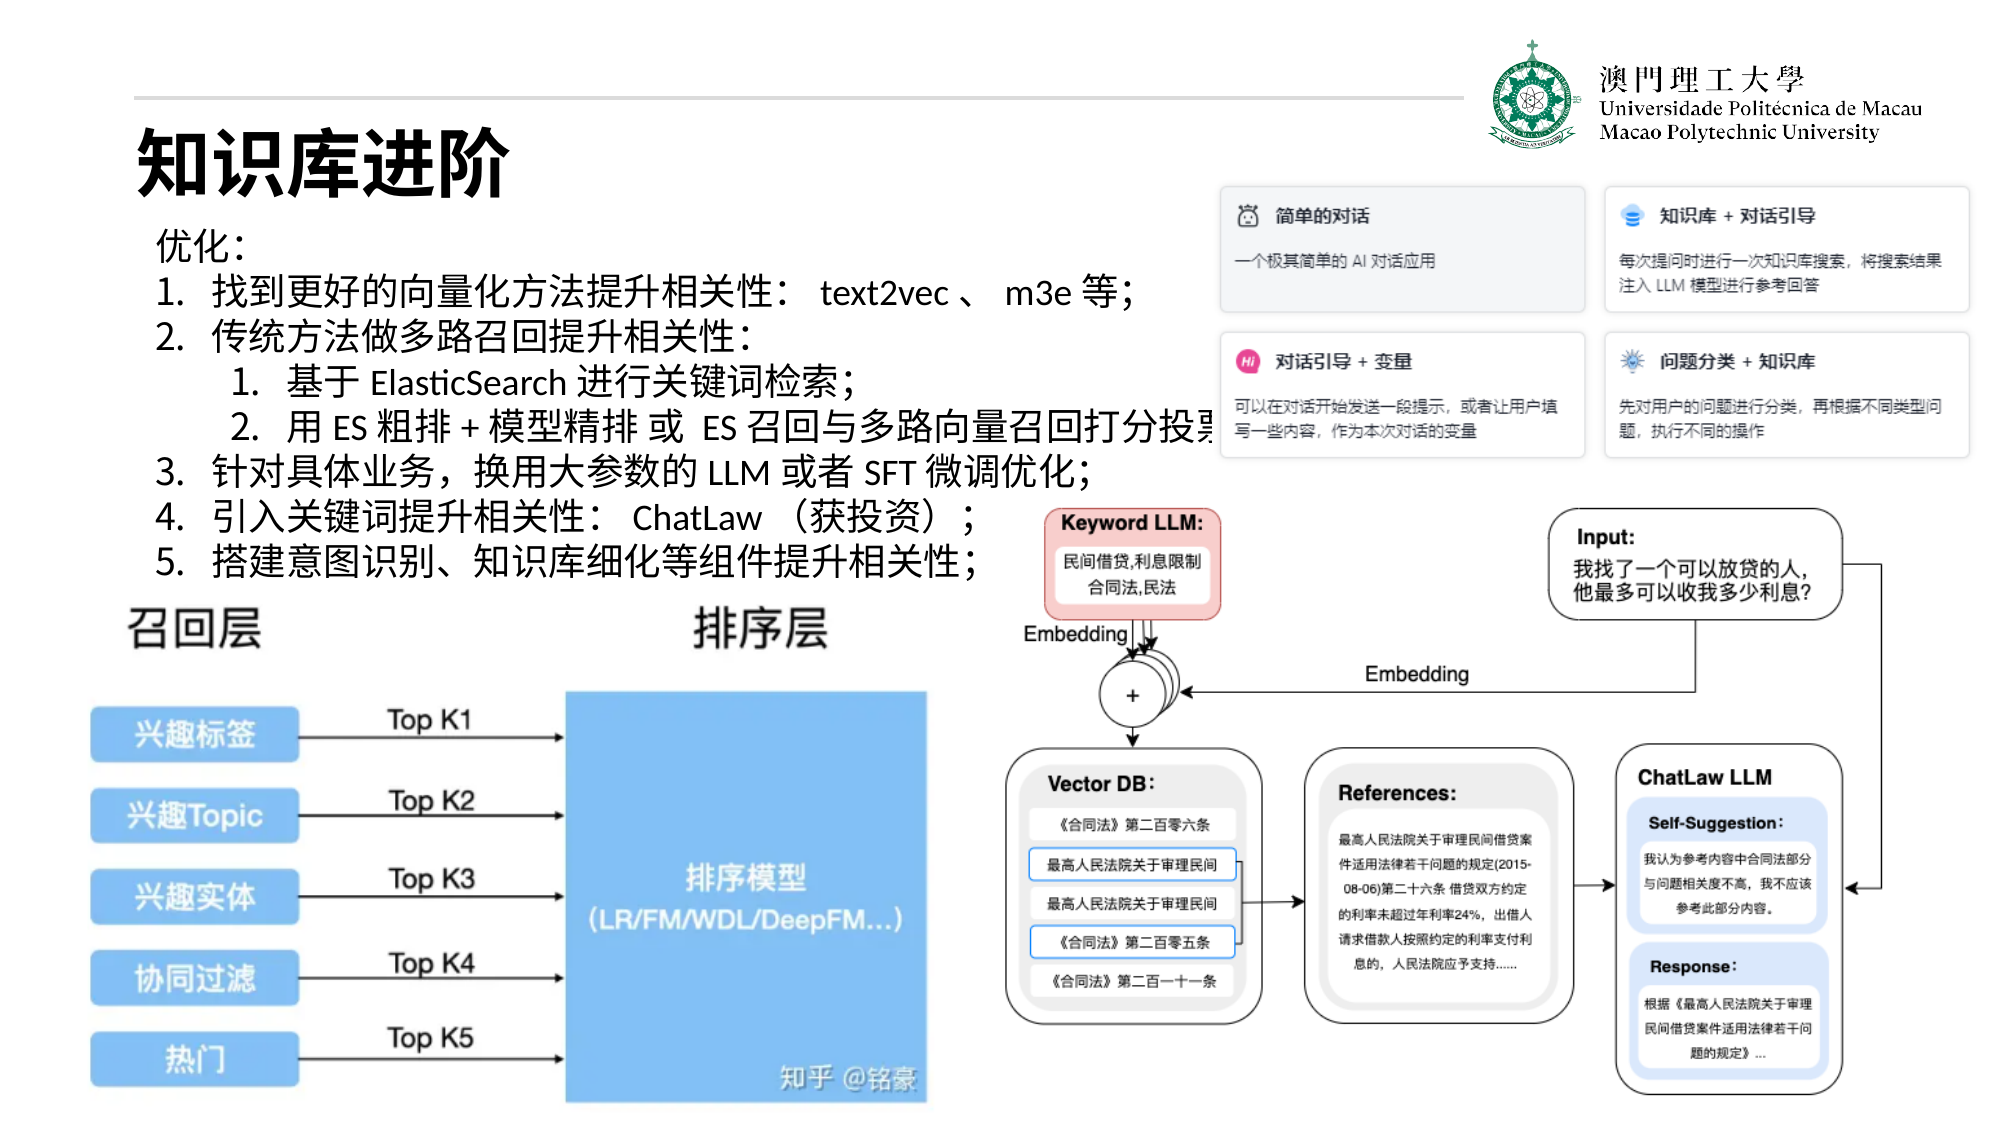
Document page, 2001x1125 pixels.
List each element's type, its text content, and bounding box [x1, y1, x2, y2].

picture [999, 499, 1912, 1103]
picture [1494, 62, 1570, 137]
picture [87, 588, 935, 1113]
text_box 优化： 找到更好的向量化方法提升相关性：text2vec、m3e等； 传统方法做多路召回提升相关性： 基于ElasticSearch进行关键词检索； 用ES粗排+模型精排 或 ES召回与多路向量召回打分投票； 针对具体业务，换用大参数的LLM或者SFT微调优化； 引入关键词提升相关性：ChatLaw（获投资）； 搭建意图识别、知识库细化等组件提升相关性； [140, 215, 1900, 590]
text_box [938, 866, 1640, 1114]
picture [1599, 65, 1922, 143]
text_box 知识库进阶 [133, 114, 902, 207]
picture [1212, 174, 1982, 473]
picture [1524, 39, 1540, 61]
